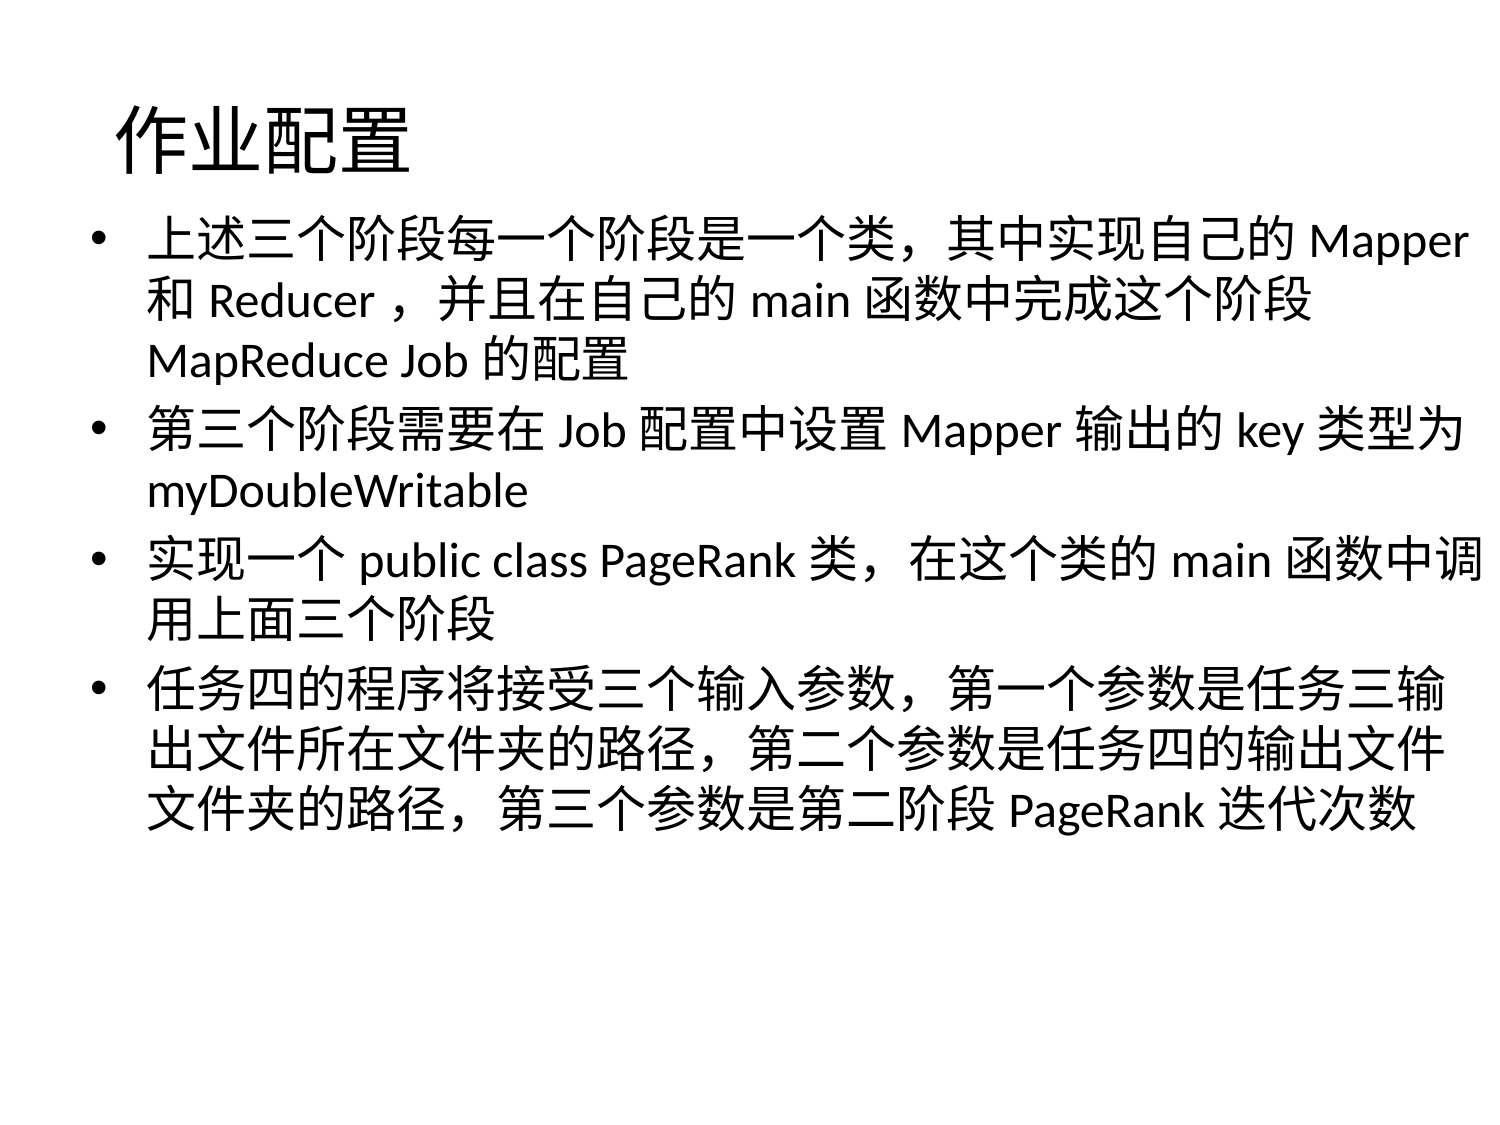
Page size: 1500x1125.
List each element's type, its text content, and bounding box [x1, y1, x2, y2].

list 上述三个阶段每一个阶段是一个类，其中实现自己的Mapper和Reducer，并且在自己的main函数中完成这个阶段MapReduce Job的配置 第三个阶段需要在Job配置中设置Mapper输出的key类型为myDoubleWritable 实现一个public class PageRank类，在这个类的main函数中调用上面三个阶段 任务四的程序将接受三个输入参数，第一个参数是任务三输出文件所在文件夹的路径，第二个参数是任务四的输出文件文件夹的路径，第三个参数是第二阶段PageRank迭代次数 [75, 200, 1500, 1125]
title 作业配置 [0, 45, 527, 233]
